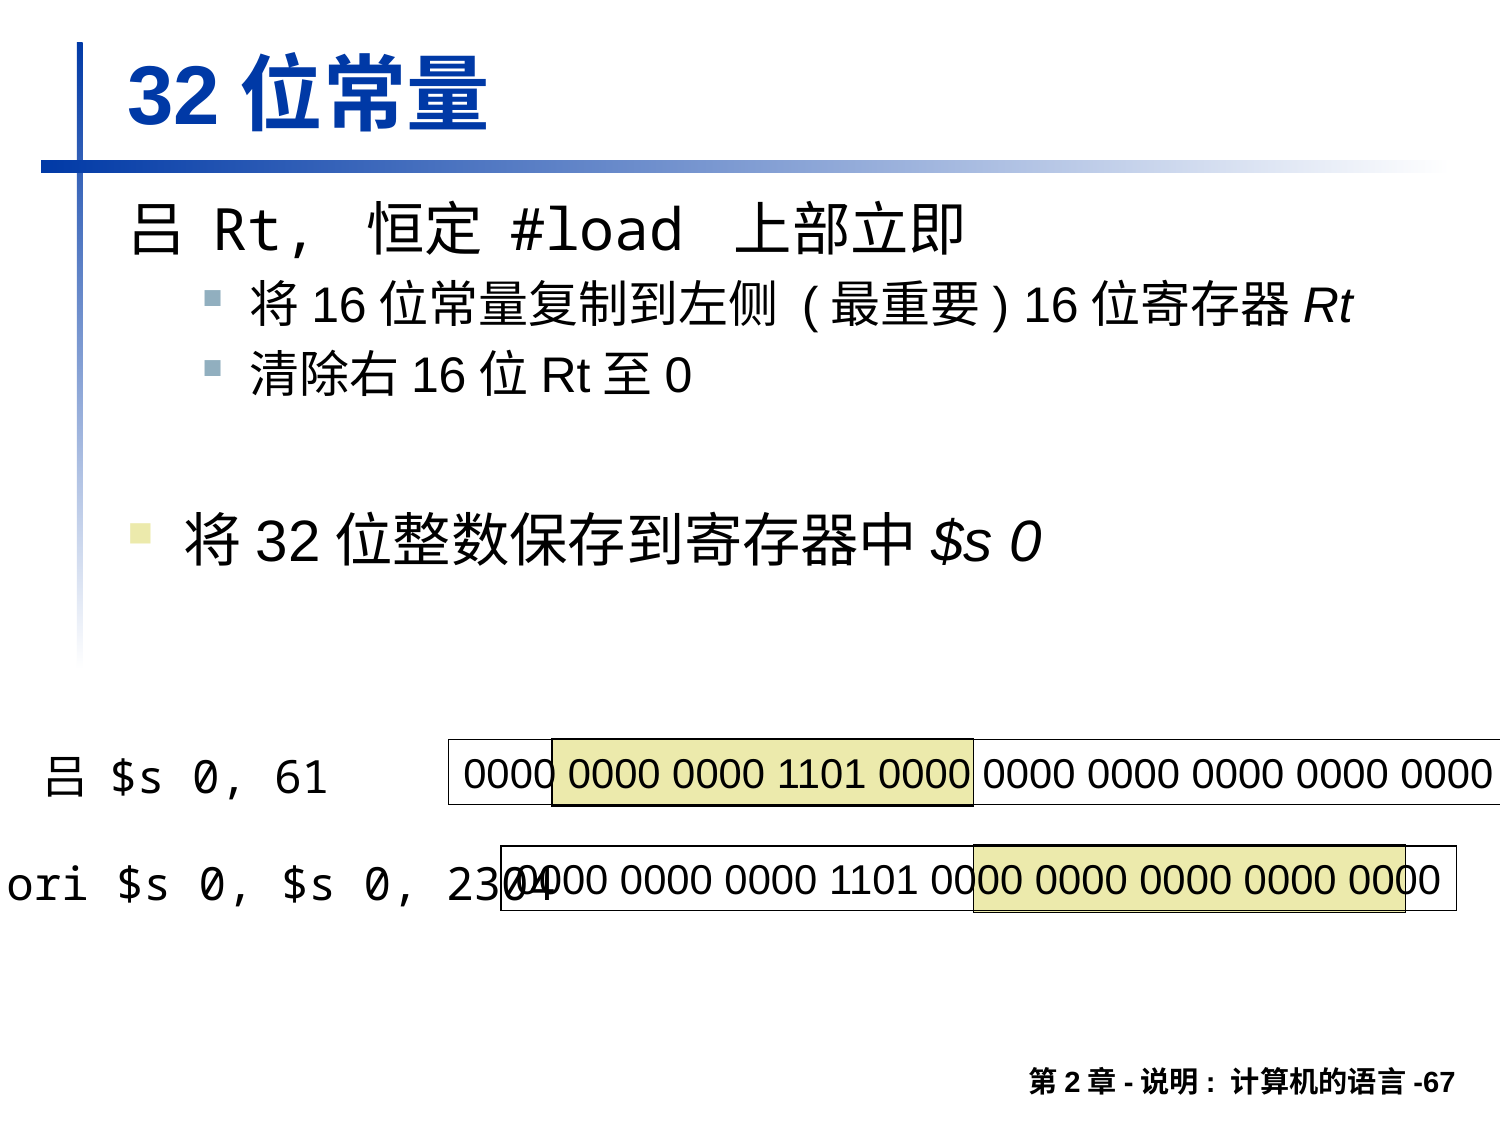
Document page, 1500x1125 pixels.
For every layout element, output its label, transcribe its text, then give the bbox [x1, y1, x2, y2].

text_box 吕 $s 0, 61 [27, 740, 345, 811]
text_box ori $s 0, $s 0, 2304 [0, 846, 571, 917]
list 吕 Rt, 恒定 #load 上部立即 将16位常量复制到左侧 (最重要) 16位寄存器Rt 清除右16位Rt至0 将32位整数保存到寄存器中$s 0 [112, 184, 1500, 752]
footer 第2章-说明: 计算机的语言-67 [277, 1046, 1471, 1106]
title 32位常量 [112, 32, 1468, 149]
text_box 0000 0000 0000 1101 0000 0000 0000 0000 0000 0000 [448, 752, 1500, 805]
text_box 0000 0000 0000 1101 0000 0000 0000 0000 0000 [500, 845, 1457, 911]
